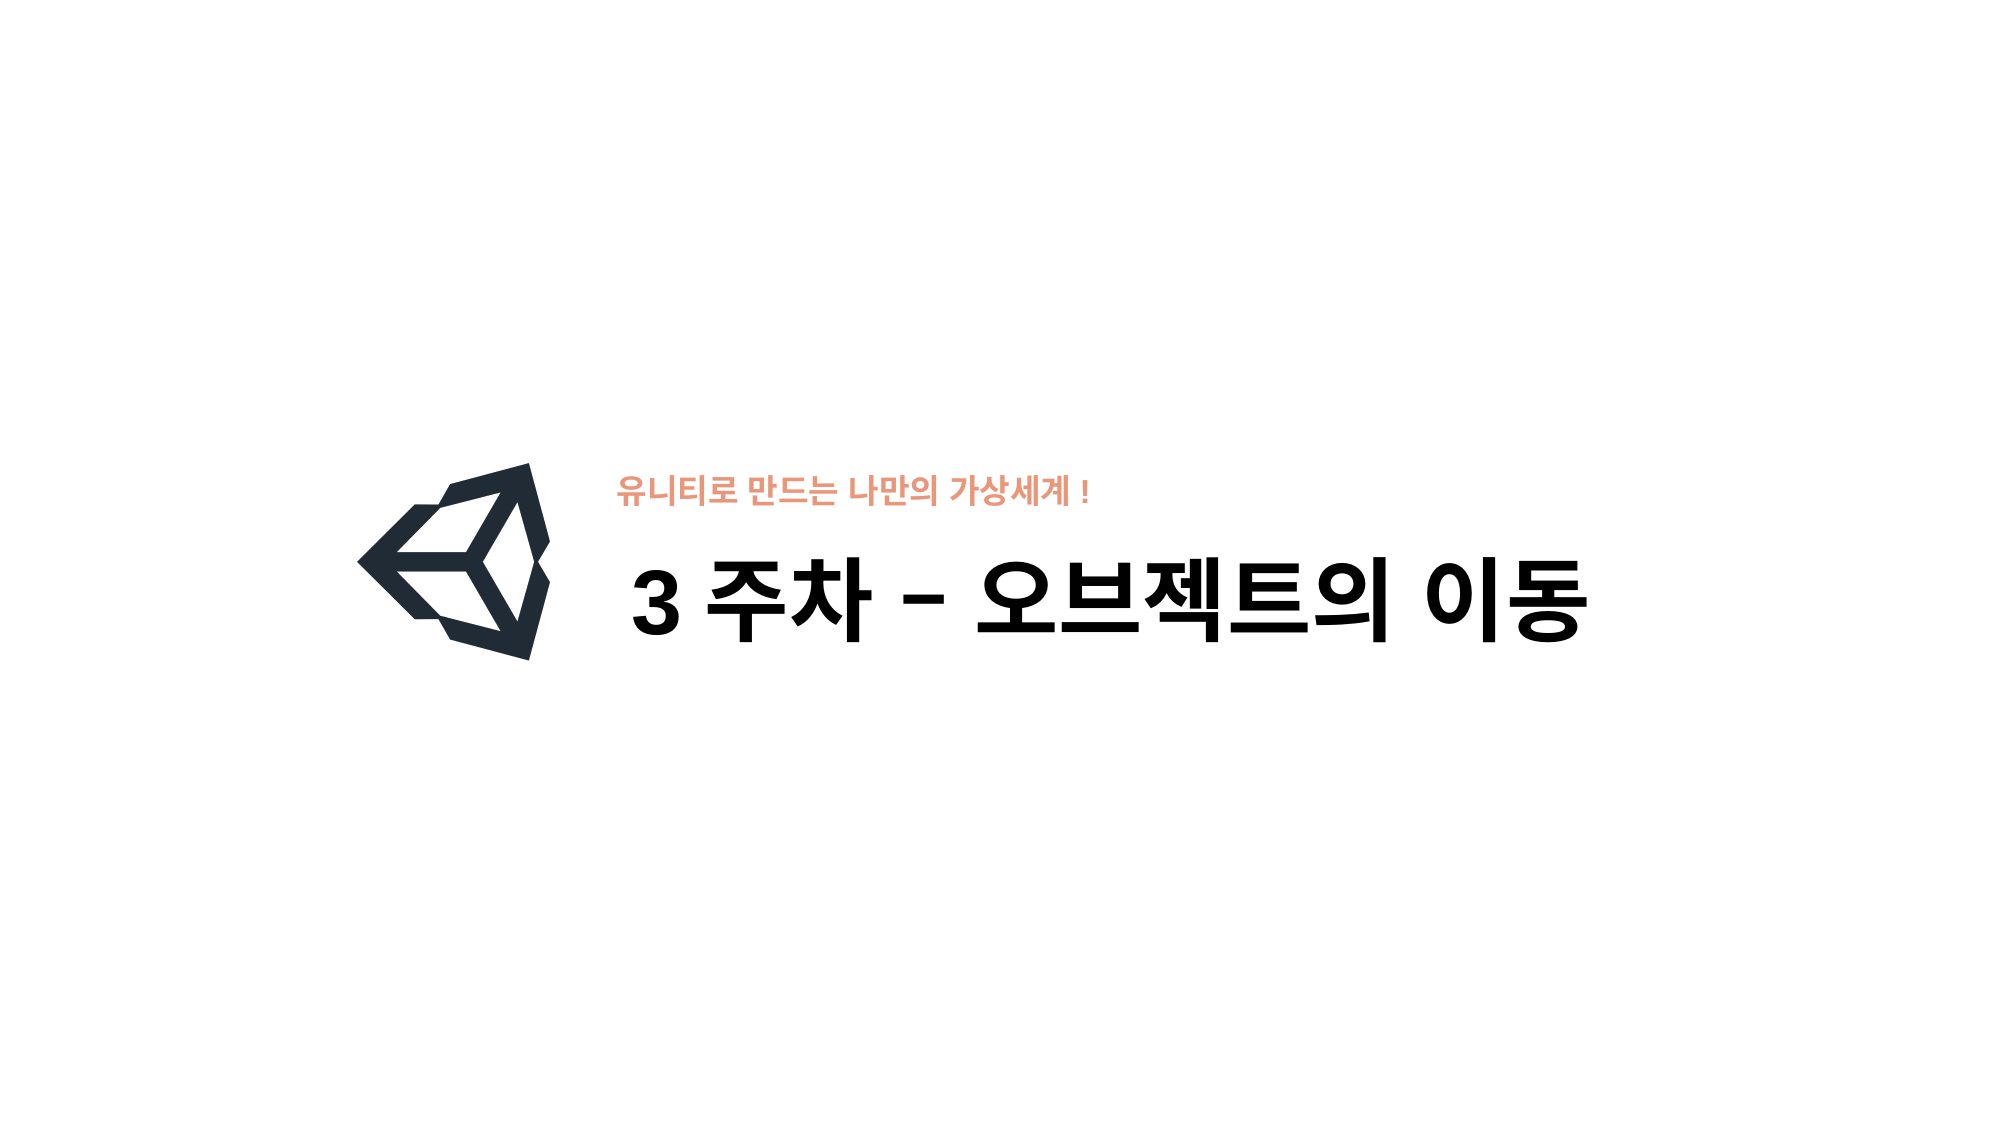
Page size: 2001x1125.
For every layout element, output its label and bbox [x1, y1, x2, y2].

text_box [357, 463, 1643, 662]
